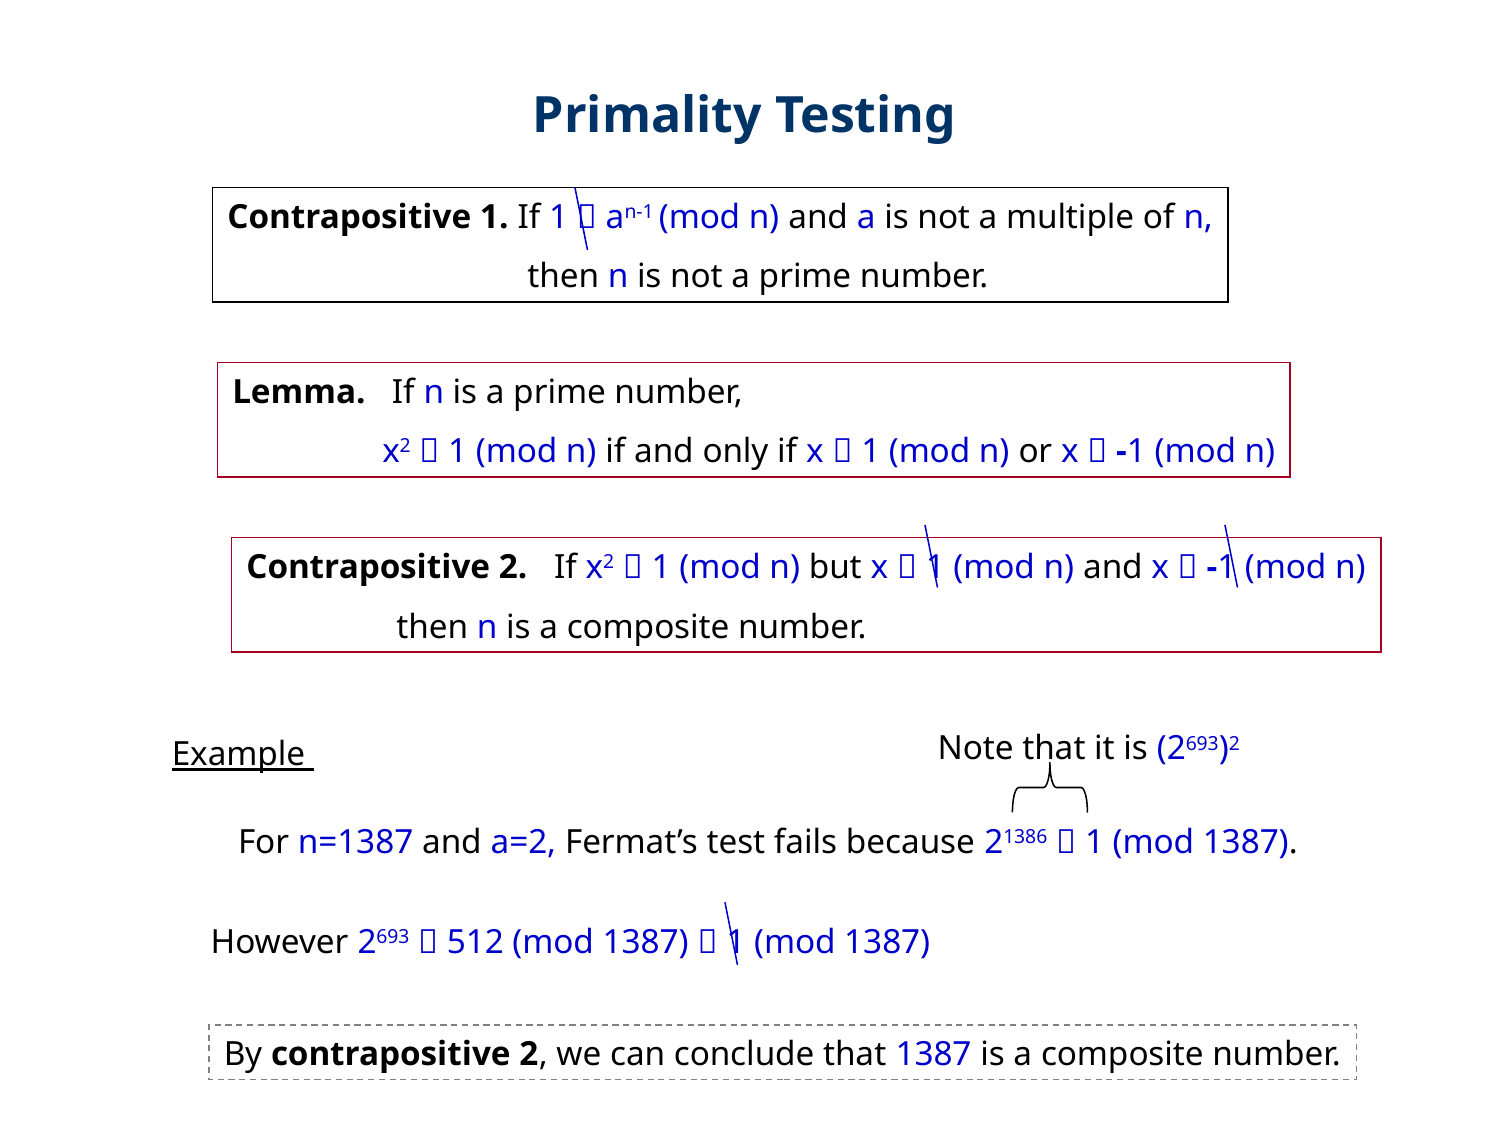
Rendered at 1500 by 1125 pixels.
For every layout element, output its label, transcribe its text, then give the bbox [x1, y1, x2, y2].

text_box Note that it is (2693)2 [922, 719, 1255, 774]
text_box [1012, 774, 1088, 813]
text_box However 2693  512 (mod 1387)  1 (mod 1387) [195, 912, 946, 968]
text_box Lemma. If n is a prime number, x2  1 (mod n) if and only if x  1 (mod n) or x  -1 (mod n) [217, 362, 1291, 477]
text_box For n=1387 and a=2, Fermat’s test fails because 21386  1 (mod 1387). [223, 812, 1313, 868]
text_box Contrapositive 1. If 1  an-1 (mod n) and a is not a multiple of n, then n is not a prime number. [212, 187, 1228, 302]
text_box Contrapositive 2. If x2  1 (mod n) but x  1 (mod n) and x  -1 (mod n) then n is a composite number. [231, 537, 1381, 652]
text_box Primality Testing [517, 74, 972, 150]
text_box By contrapositive 2, we can conclude that 1387 is a composite number. [208, 1024, 1357, 1080]
text_box Example [157, 724, 330, 780]
